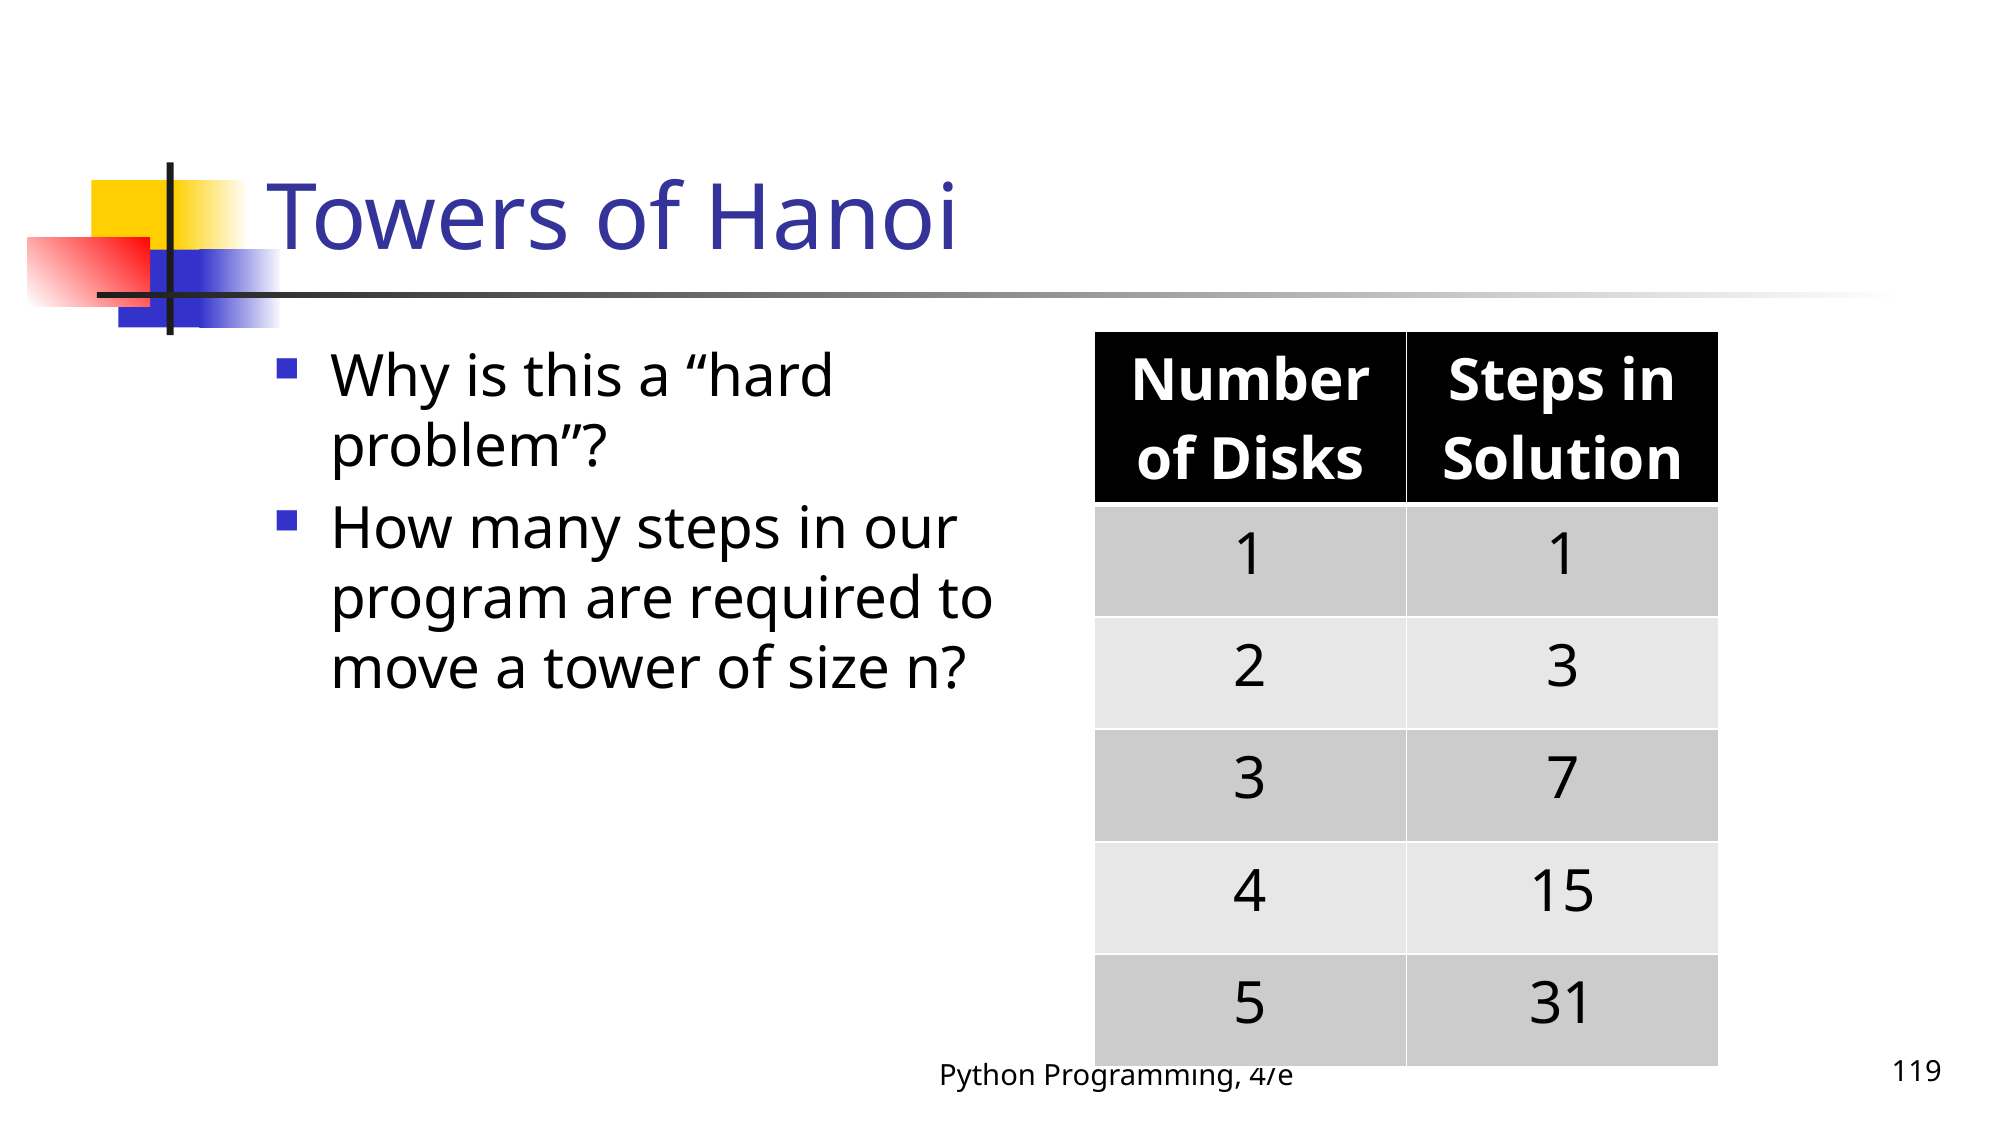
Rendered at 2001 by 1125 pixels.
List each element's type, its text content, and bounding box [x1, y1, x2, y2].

table_cell 5 [1095, 955, 1406, 1066]
list Why is this a “hard problem”? How many steps in our program are required to move a tower of size n? [258, 331, 1092, 1006]
table_cell 7 [1407, 730, 1718, 841]
table_cell 1 [1407, 507, 1718, 616]
table_cell 4 [1095, 843, 1406, 953]
table_cell 2 [1095, 618, 1406, 728]
table_cell 1 [1095, 507, 1406, 616]
table_header Steps in Solution [1407, 332, 1718, 502]
table_cell 15 [1407, 843, 1718, 953]
table_header Number of Disks [1095, 332, 1406, 502]
title Towers of Hanoi [251, 35, 1957, 275]
table_cell 3 [1095, 730, 1406, 841]
table_cell 3 [1407, 618, 1718, 728]
slide_number 119 [1540, 1023, 1958, 1100]
table_cell 31 [1407, 955, 1718, 1066]
footer Python Programming, 4/e [799, 1023, 1434, 1100]
